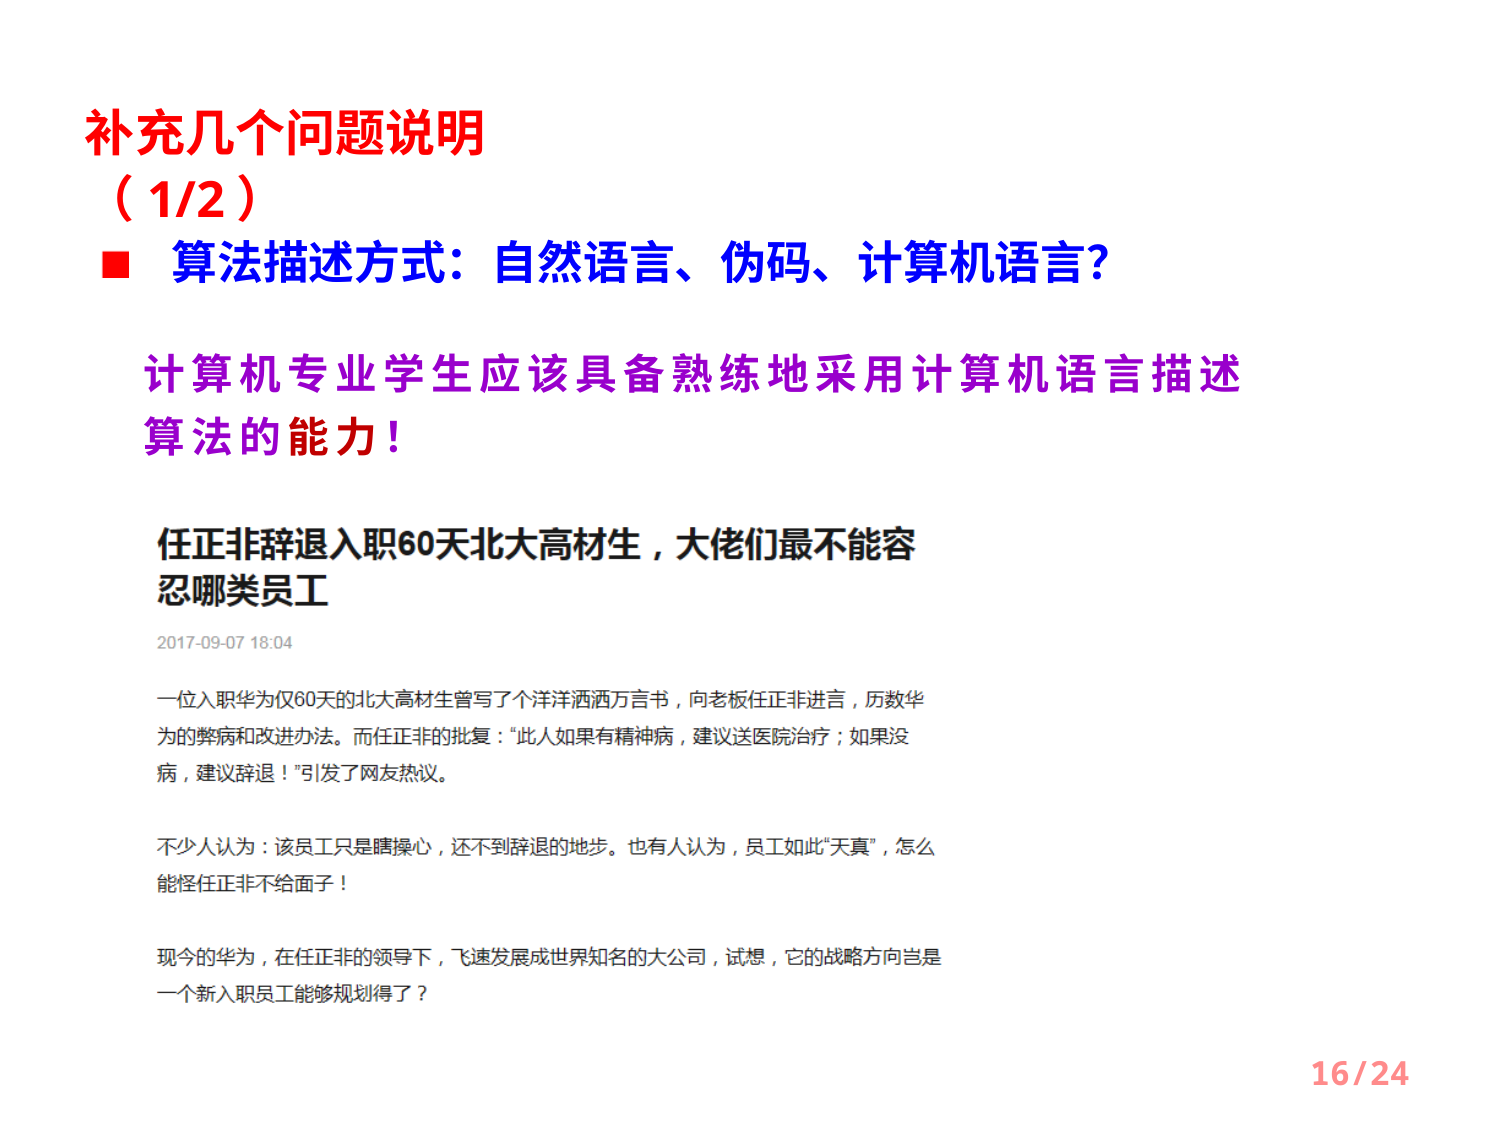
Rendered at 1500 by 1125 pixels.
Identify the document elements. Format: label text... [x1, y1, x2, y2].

text_box 计算机专业学生应该具备熟练地采用计算机语言描述算法的能力！ [128, 328, 1301, 468]
picture [96, 245, 129, 278]
text_box 算法描述方式：自然语言、伪码、计算机语言？ [81, 199, 1371, 297]
picture [140, 515, 951, 1026]
text_box 补充几个问题说明（1/2） [70, 88, 668, 235]
slide_number 16/24 [1074, 1042, 1425, 1103]
